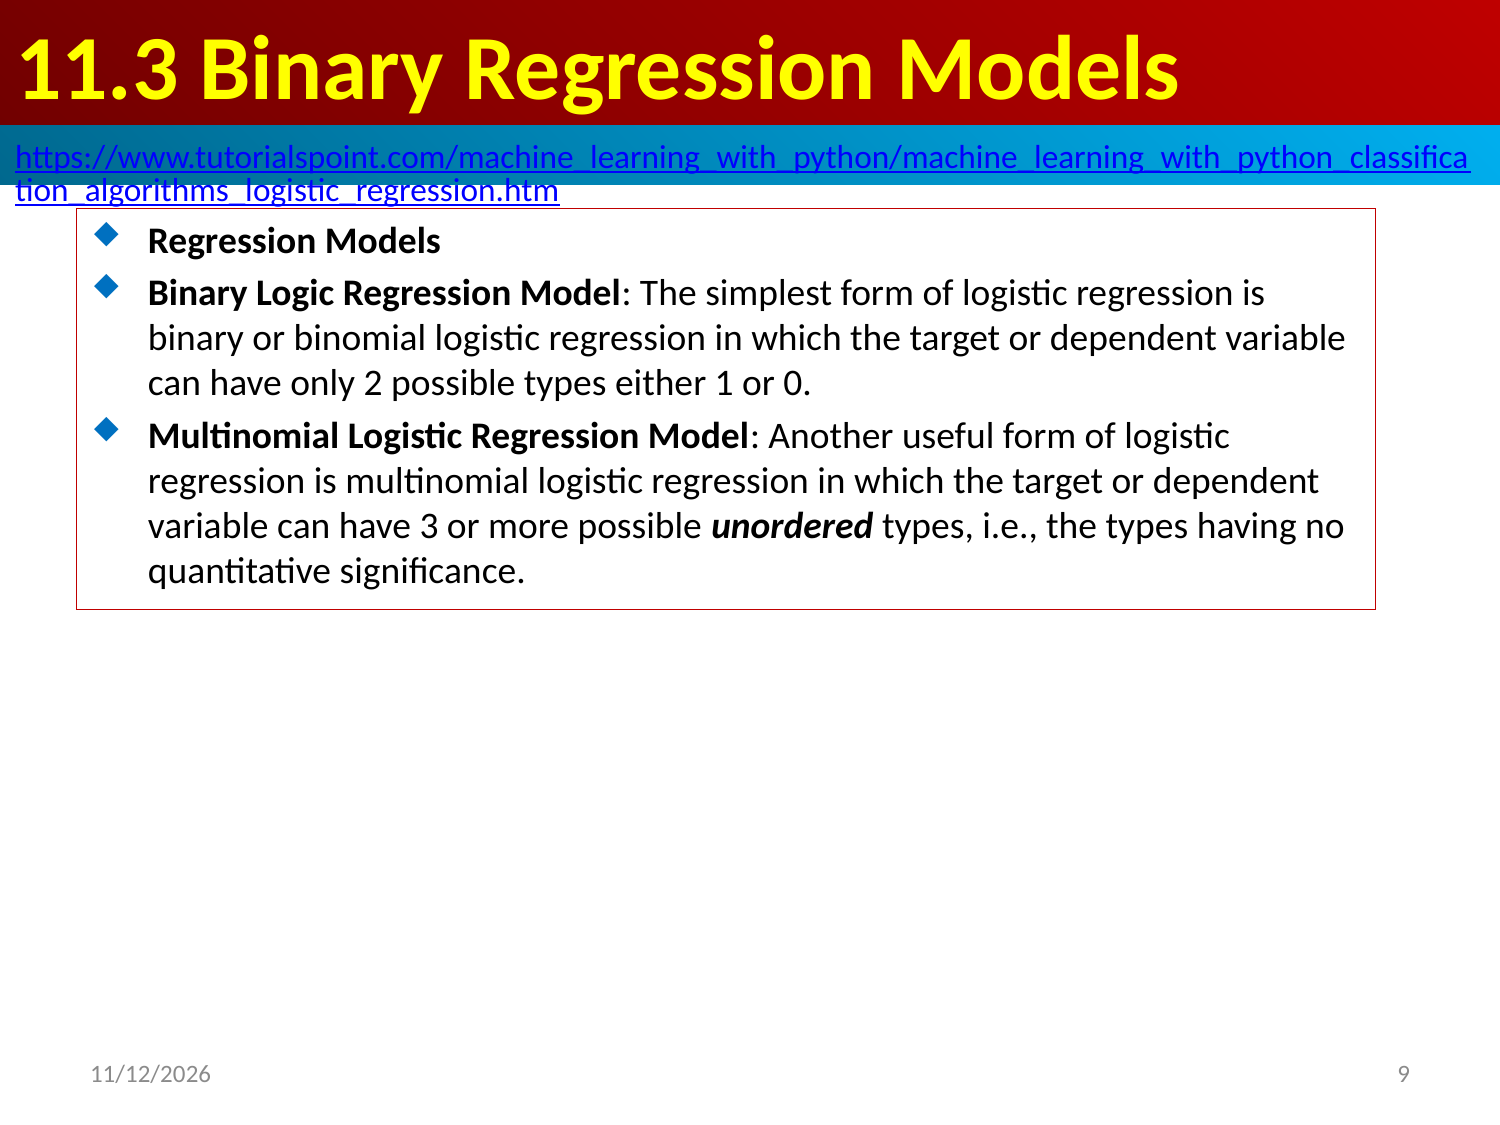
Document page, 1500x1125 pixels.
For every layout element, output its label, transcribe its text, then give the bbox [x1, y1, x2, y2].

subtitle Regression Models Binary Logic Regression Model: The simplest form of logistic regression is binary or binomial logistic regression in which the target or dependent variable can have only 2 possible types either 1 or 0. Multinomial Logistic Regression Model: Another useful form of logistic regression is multinomial logistic regression in which the target or dependent variable can have 3 or more possible unordered types, i.e., the types having no quantitative significance. [76, 208, 1376, 610]
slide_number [75, 1042, 425, 1103]
slide_number 9 [1074, 1042, 1425, 1103]
text_box https://www.tutorialspoint.com/machine_learning_with_python/machine_learning_with_python_classification_algorithms_logistic_regression.htm [0, 125, 1500, 185]
title 11.3 Binary Regression Models [0, 0, 1500, 125]
